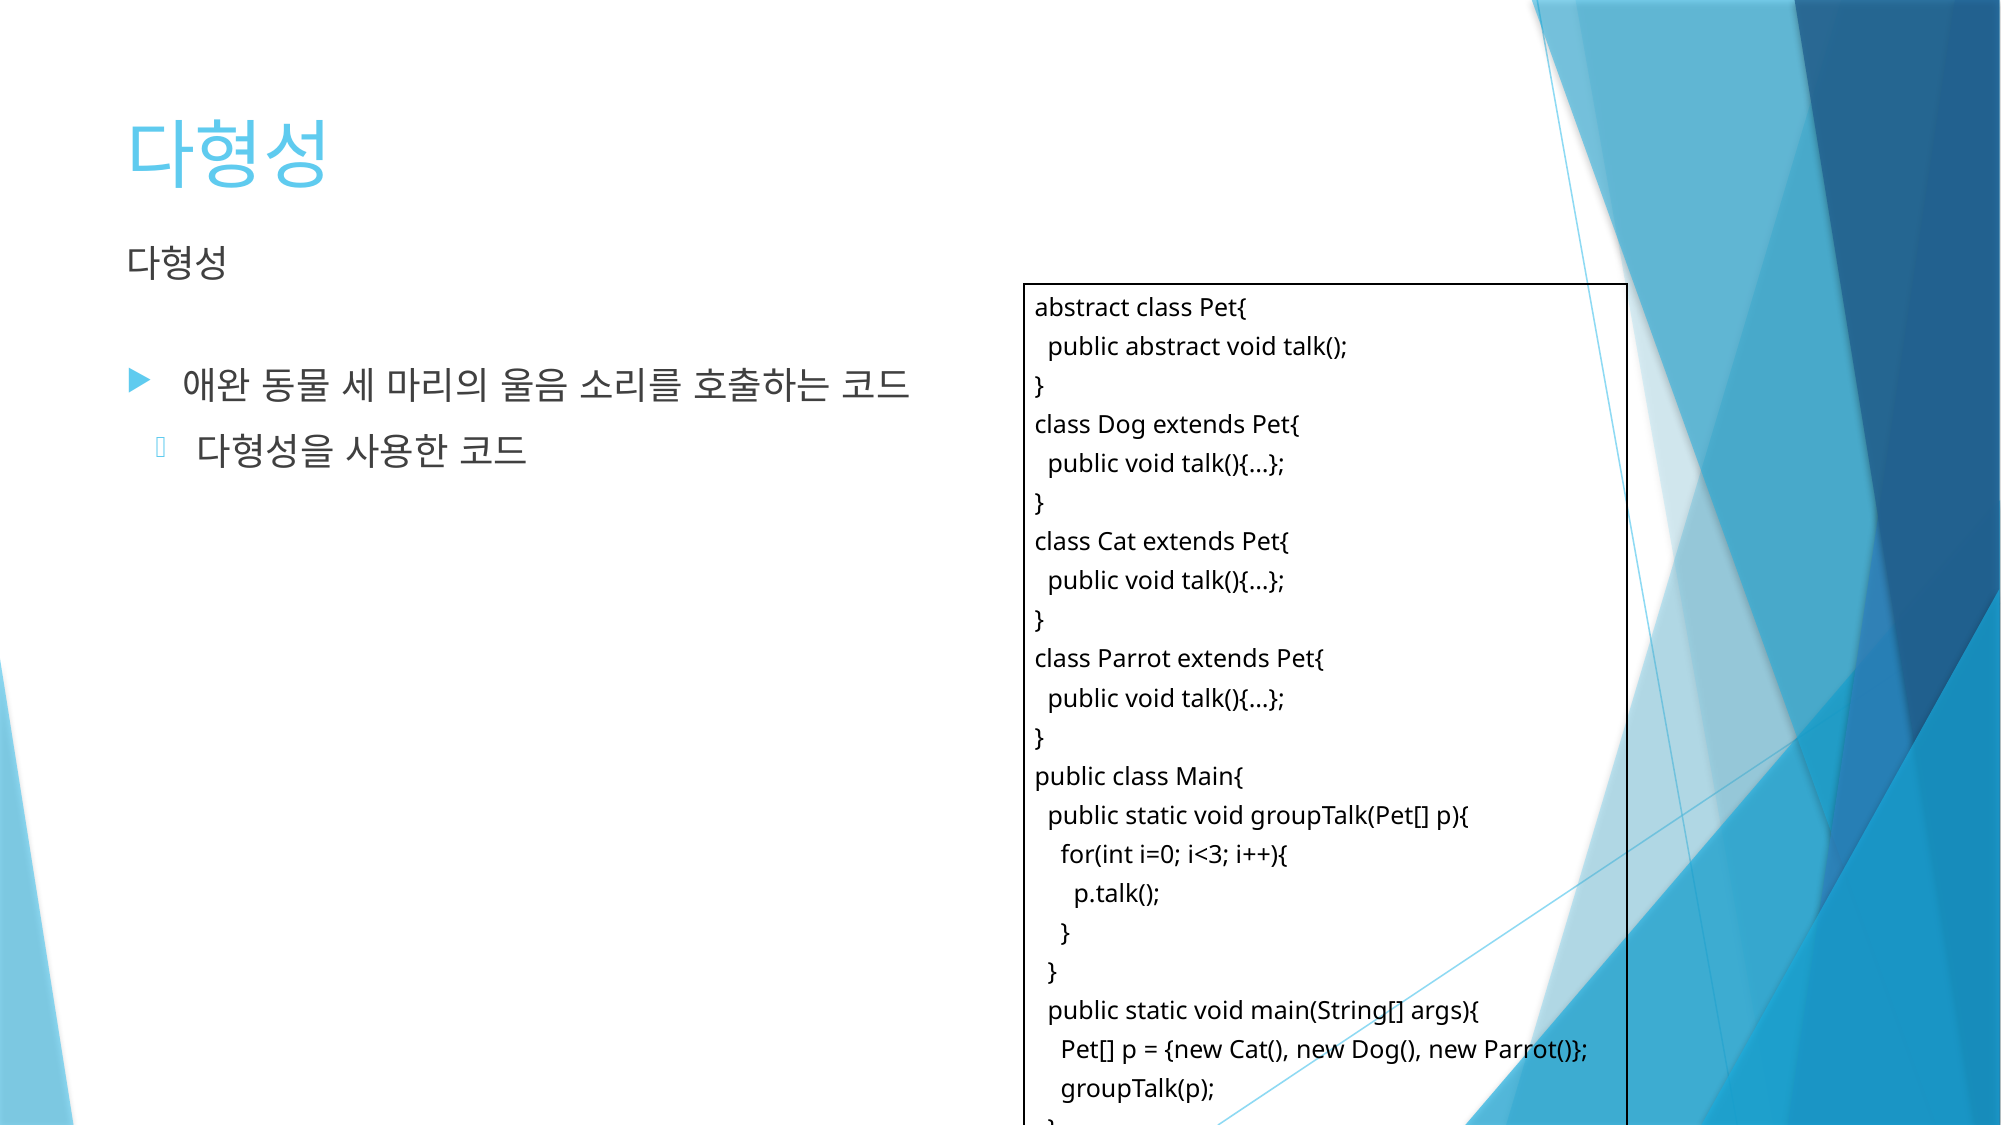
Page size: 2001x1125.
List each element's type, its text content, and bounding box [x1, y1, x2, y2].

title 다형성 [111, 99, 1522, 215]
list 애완 동물 세 마리의 울음 소리를 호출하는 코드 다형성을 사용한 코드 [111, 354, 1023, 494]
text_box 다형성 [111, 232, 1522, 336]
table_header abstract class Pet{ public abstract void talk(); } class Dog extends Pet{ public void talk(){…}; } class Cat extends Pet{ public void talk(){…}; } class Parrot extends Pet{ public void talk(){…}; } public class Main{ public static void groupTalk(Pet[] p){ for(int i=0; i<3; i++){ p.talk(); } } public static void main(String[] args){ Pet[] p = {new Cat(), new Dog(), new Parrot()}; groupTalk(p); } } [1025, 285, 1626, 1125]
